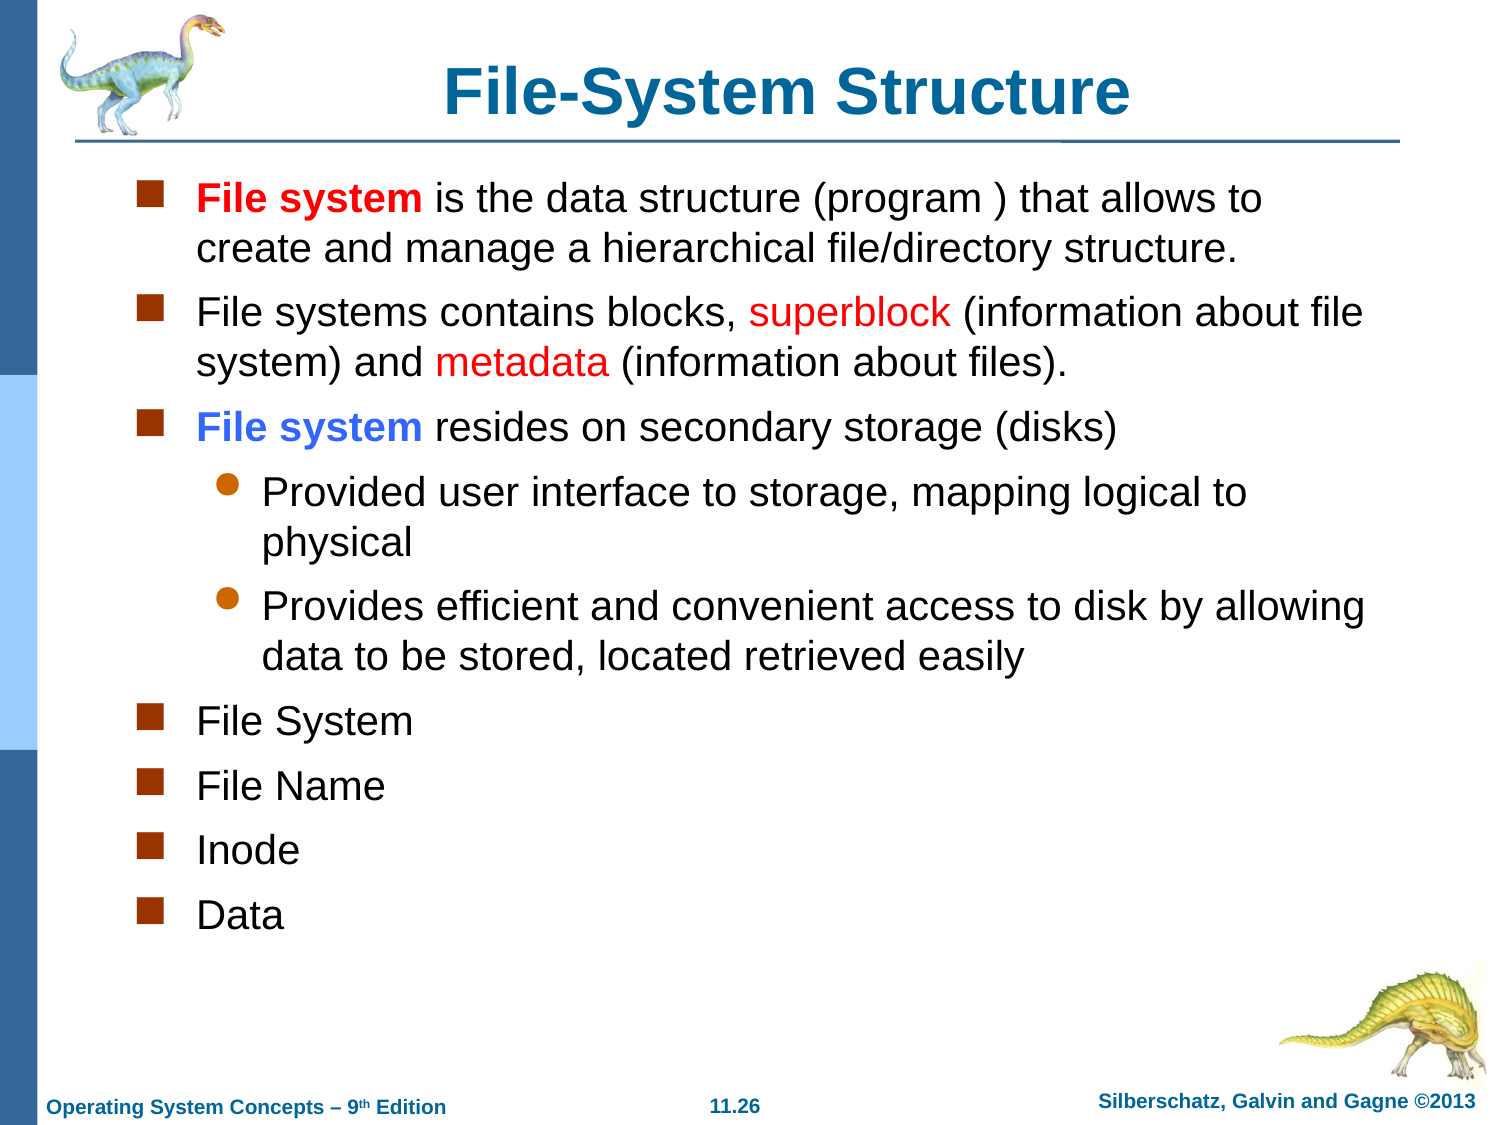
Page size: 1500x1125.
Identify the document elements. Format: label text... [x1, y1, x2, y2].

picture [46, 0, 243, 149]
picture [1275, 959, 1486, 1090]
title File-System Structure [151, 51, 1425, 136]
list File system is the data structure (program ) that allows to create and manage a hierarchical file/directory structure. File systems contains blocks, superblock (information about file system) and metadata (information about files). File system resides on secondary storage (disks) Provided user interface to storage, mapping logical to physical Provides efficient and convenient access to disk by allowing data to be stored, located retrieved easily File System File Name Inode Data [124, 162, 1392, 824]
